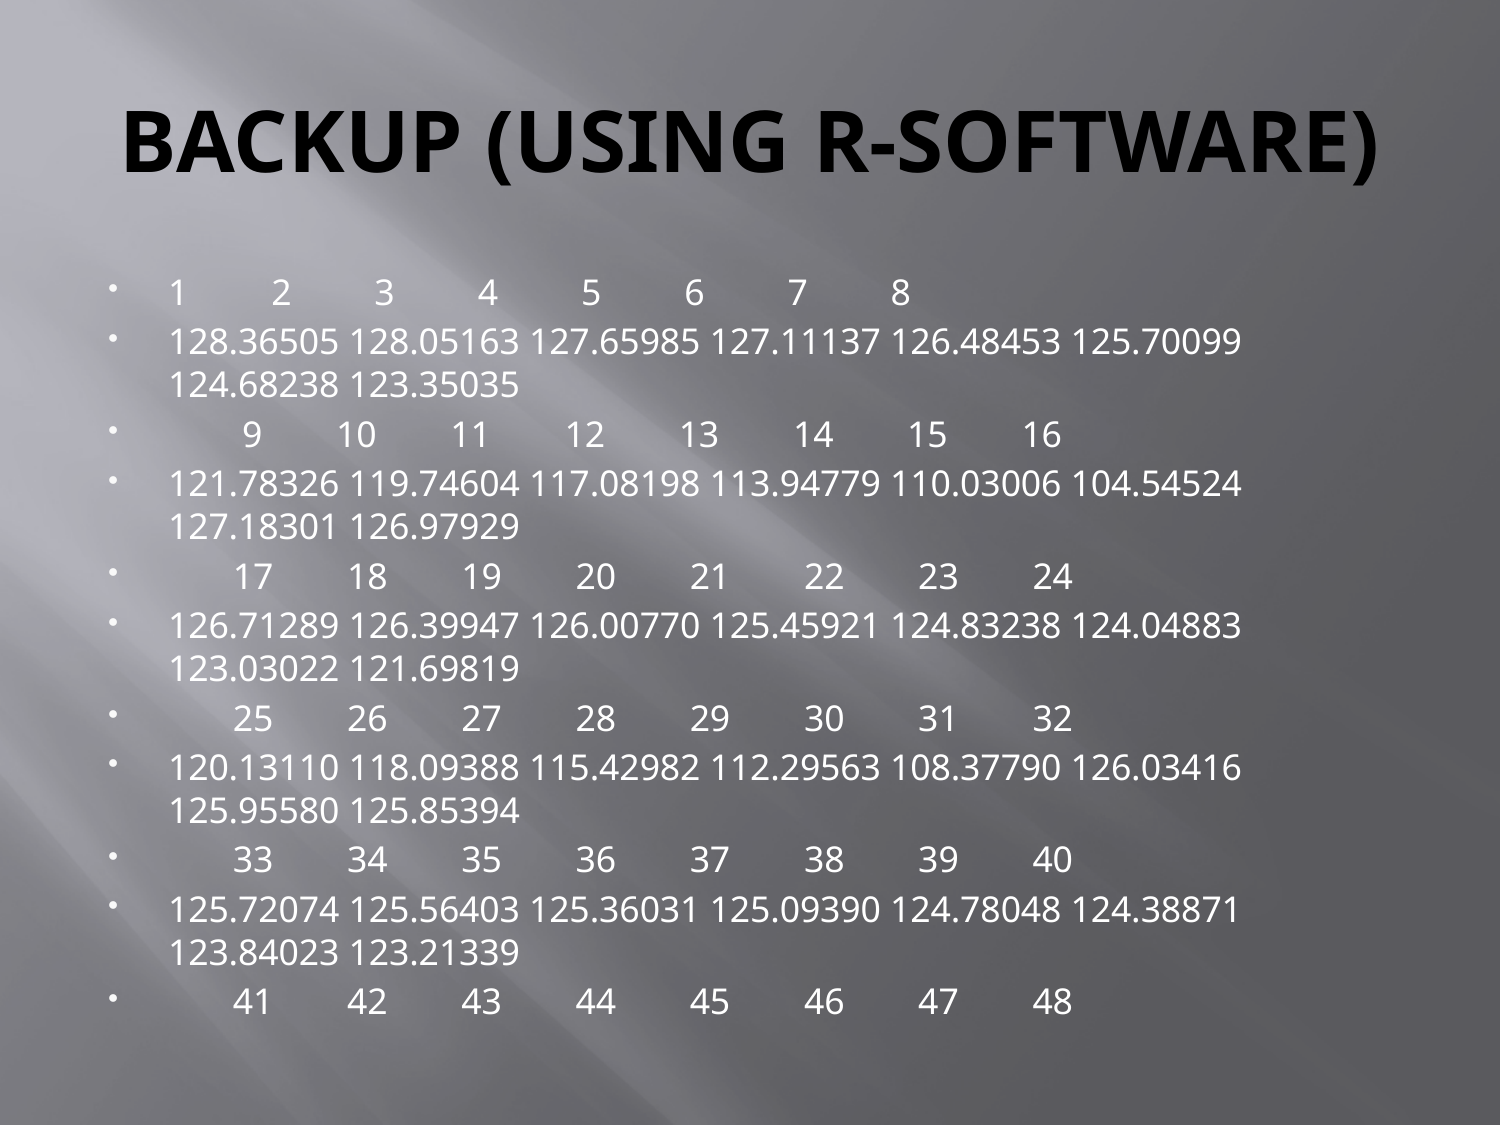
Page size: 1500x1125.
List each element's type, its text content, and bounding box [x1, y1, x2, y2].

title BACKUP (USING R-SOFTWARE) [75, 45, 1425, 233]
list 1 2 3 4 5 6 7 8 128.36505 128.05163 127.65985 127.11137 126.48453 125.70099 124.68238 123.35035 9 10 11 12 13 14 15 16 121.78326 119.74604 117.08198 113.94779 110.03006 104.54524 127.18301 126.97929 17 18 19 20 21 22 23 24 126.71289 126.39947 126.00770 125.45921 124.83238 124.04883 123.03022 121.69819 25 26 27 28 29 30 31 32 120.13110 118.09388 115.42982 112.29563 108.37790 126.03416 125.95580 125.85394 33 34 35 36 37 38 39 40 125.72074 125.56403 125.36031 125.09390 124.78048 124.38871 123.84023 123.21339 41 42 43 44 45 46 47 48 [75, 262, 1425, 1035]
